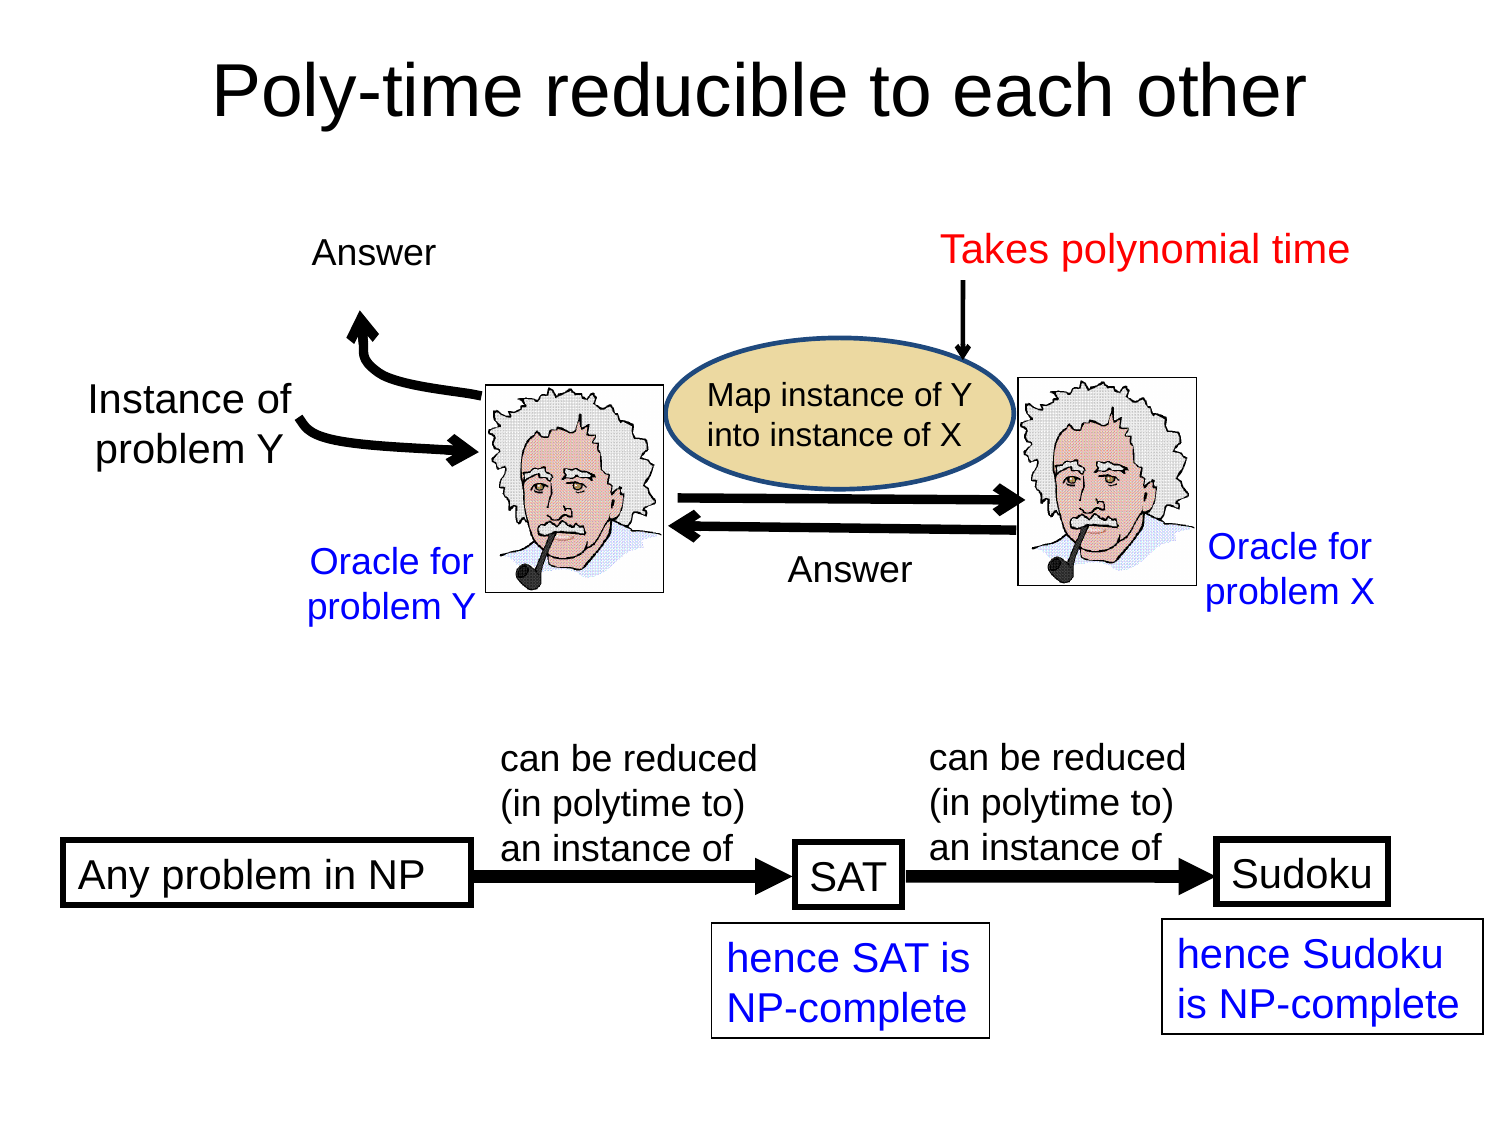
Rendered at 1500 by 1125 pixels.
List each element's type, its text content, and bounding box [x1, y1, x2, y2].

text_box can be reduced (in polytime to) an instance of [914, 725, 1212, 876]
picture [1018, 378, 1196, 585]
text_box SAT [794, 842, 903, 907]
text_box Instance of problem Y [72, 364, 307, 480]
text_box [780, 872, 793, 883]
text_box Poly-time reducible to each other [196, 34, 1323, 139]
text_box Takes polynomial time [873, 214, 1418, 280]
text_box Sudoku [1216, 839, 1388, 905]
text_box Oracle for problem Y [292, 529, 492, 635]
text_box [307, 422, 479, 459]
text_box Any problem in NP [63, 840, 472, 906]
text_box can be reduced (in polytime to) an instance of [485, 726, 784, 877]
text_box Oracle for problem X [1189, 514, 1391, 619]
text_box Answer [772, 537, 928, 597]
text_box [702, 460, 978, 490]
text_box [706, 337, 963, 365]
text_box Answer [296, 220, 452, 281]
text_box Map instance of Y into instance of X [692, 365, 1003, 460]
text_box [667, 373, 692, 454]
picture [485, 385, 663, 593]
text_box hence SAT is NP-complete [711, 923, 990, 1038]
text_box hence Sudoku is NP-complete [1162, 919, 1484, 1034]
text_box [668, 518, 1012, 534]
text_box [1003, 387, 1013, 440]
text_box [964, 361, 974, 365]
text_box [905, 874, 1217, 883]
text_box [354, 310, 477, 396]
